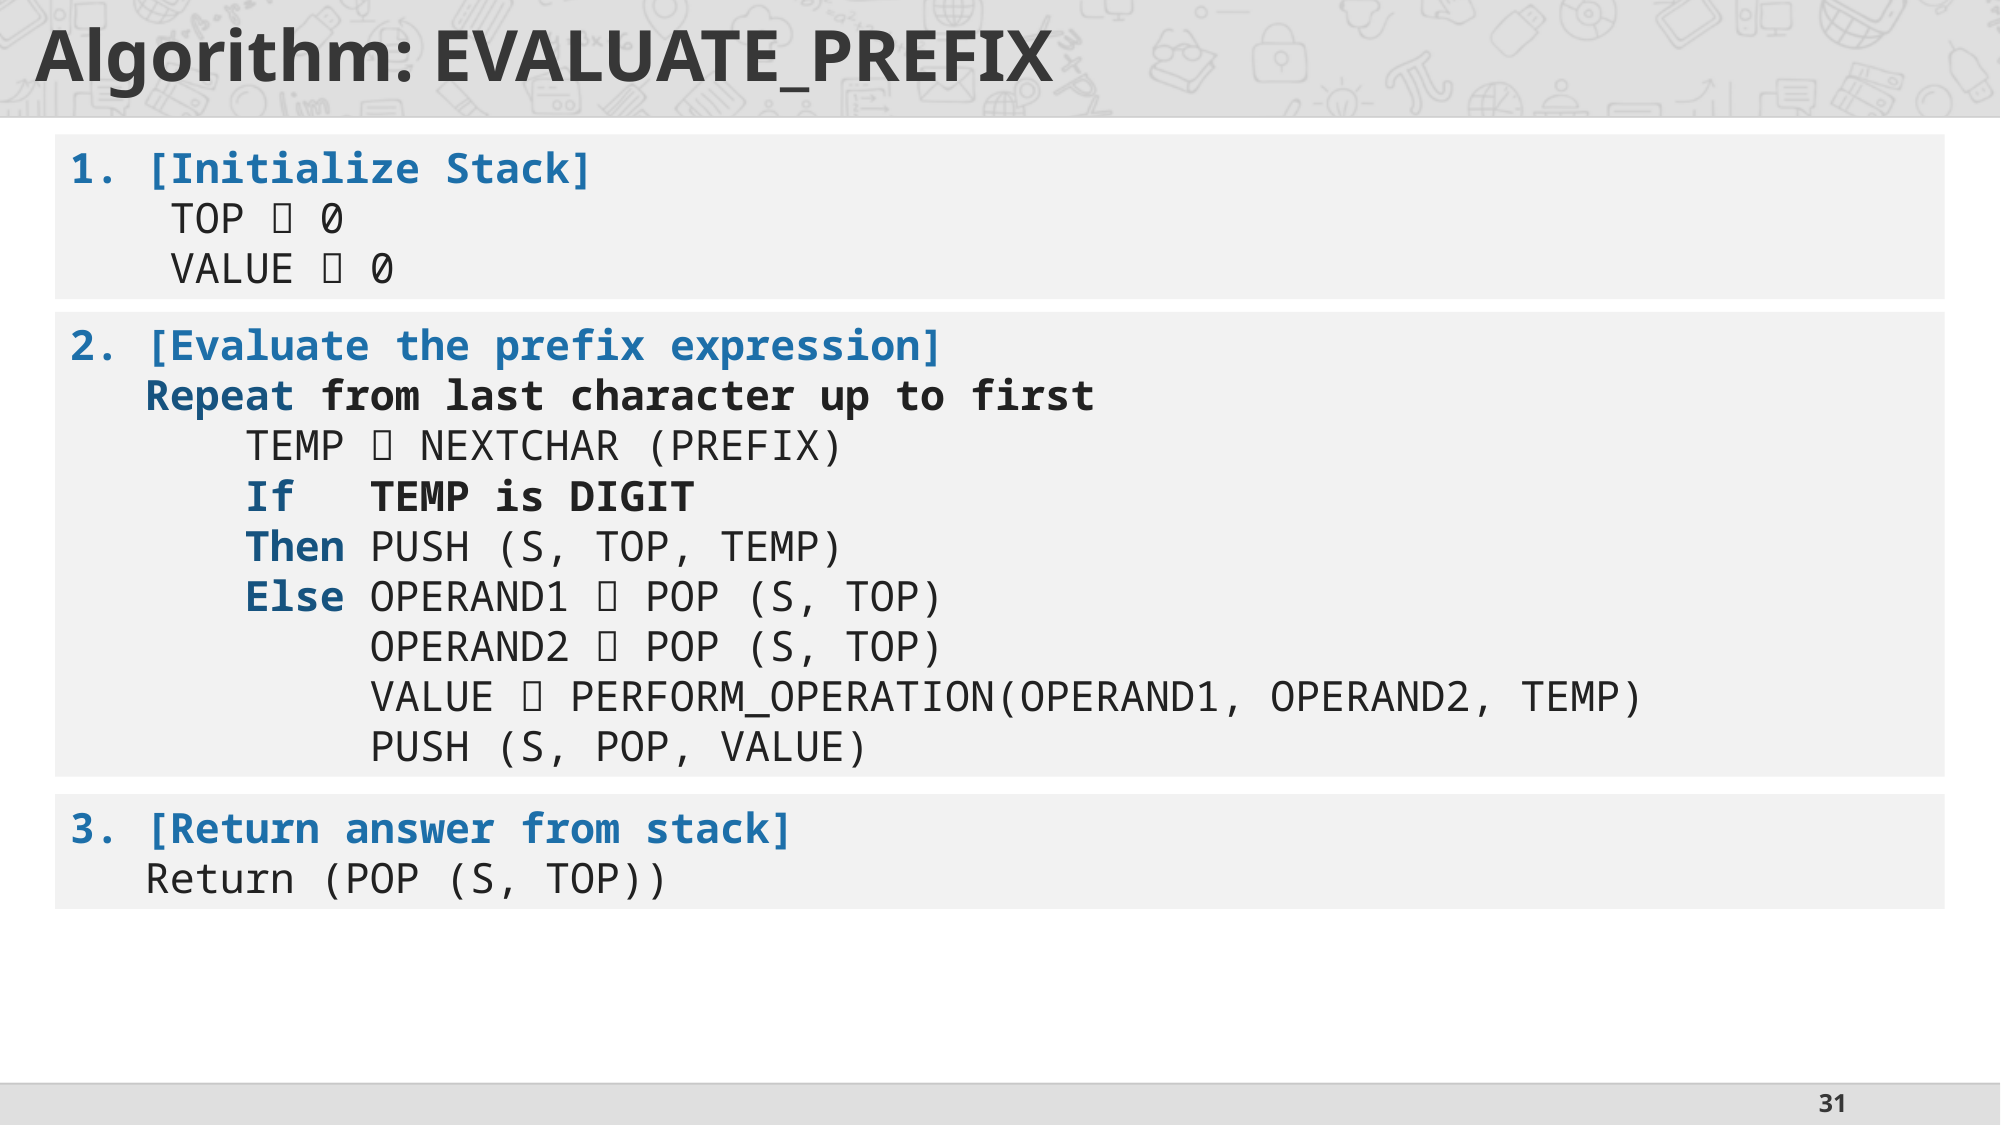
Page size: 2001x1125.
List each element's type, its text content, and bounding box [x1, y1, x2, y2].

text_box 3. [Return answer from stack] Return (POP (S, TOP)) [55, 794, 1945, 909]
title Algorithm: EVALUATE_PREFIX [0, 0, 2000, 117]
text_box 2. [Evaluate the prefix expression] Repeat from last character up to first TEMP  NEXTCHAR (PREFIX) If TEMP is DIGIT Then PUSH (S, TOP, TEMP) Else OPERAND1  POP (S, TOP) OPERAND2  POP (S, TOP) VALUE  PERFORM_OPERATION(OPERAND1, OPERAND2, TEMP) PUSH (S, POP, VALUE) [55, 311, 1945, 777]
text_box 1. [Initialize Stack] TOP  0 VALUE  0 [55, 134, 1945, 300]
